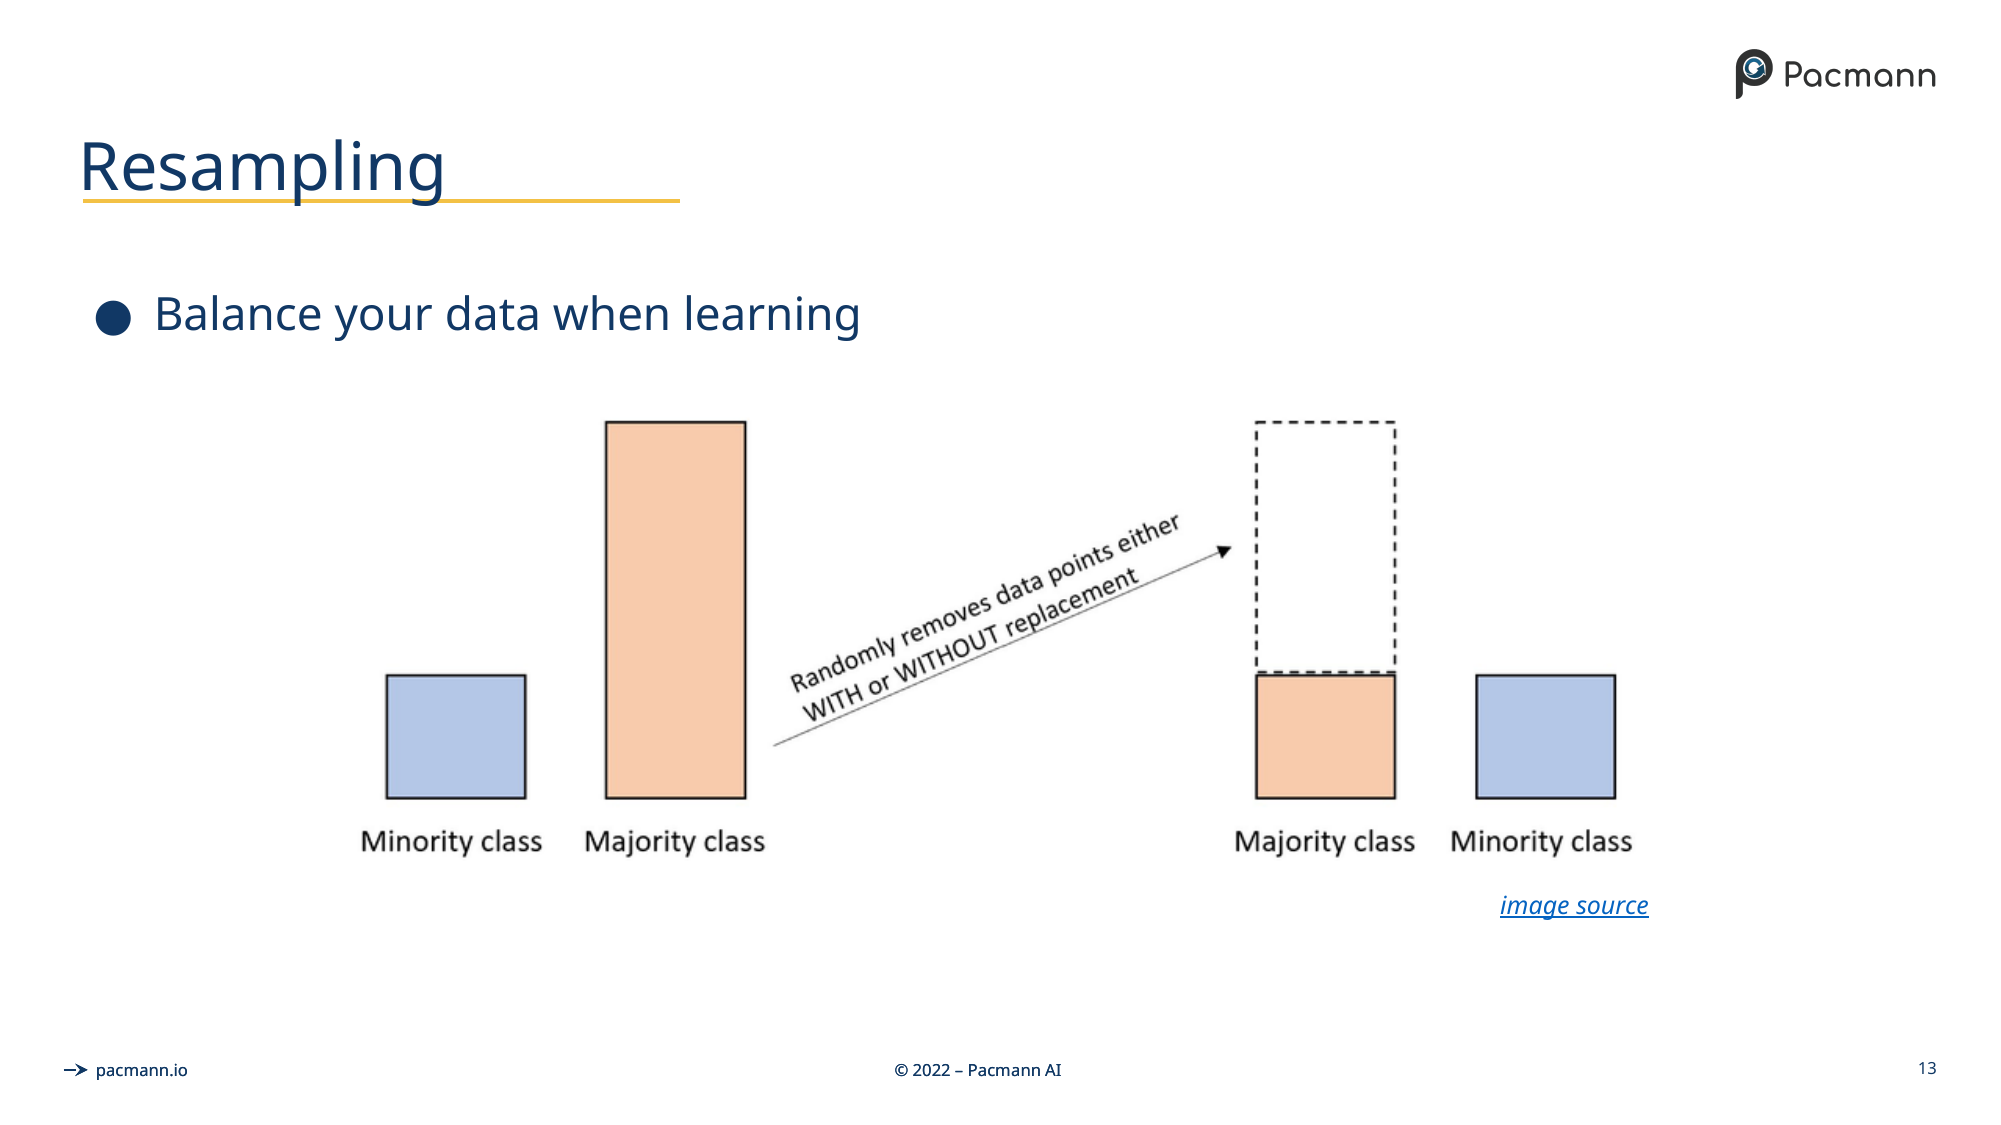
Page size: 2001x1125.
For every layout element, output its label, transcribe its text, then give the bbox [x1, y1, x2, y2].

text_box Balance your data when learning [63, 277, 1897, 348]
title Resampling [63, 59, 1952, 278]
picture [335, 392, 1665, 875]
picture [1707, 36, 1966, 112]
text_box image source [1078, 881, 1664, 939]
